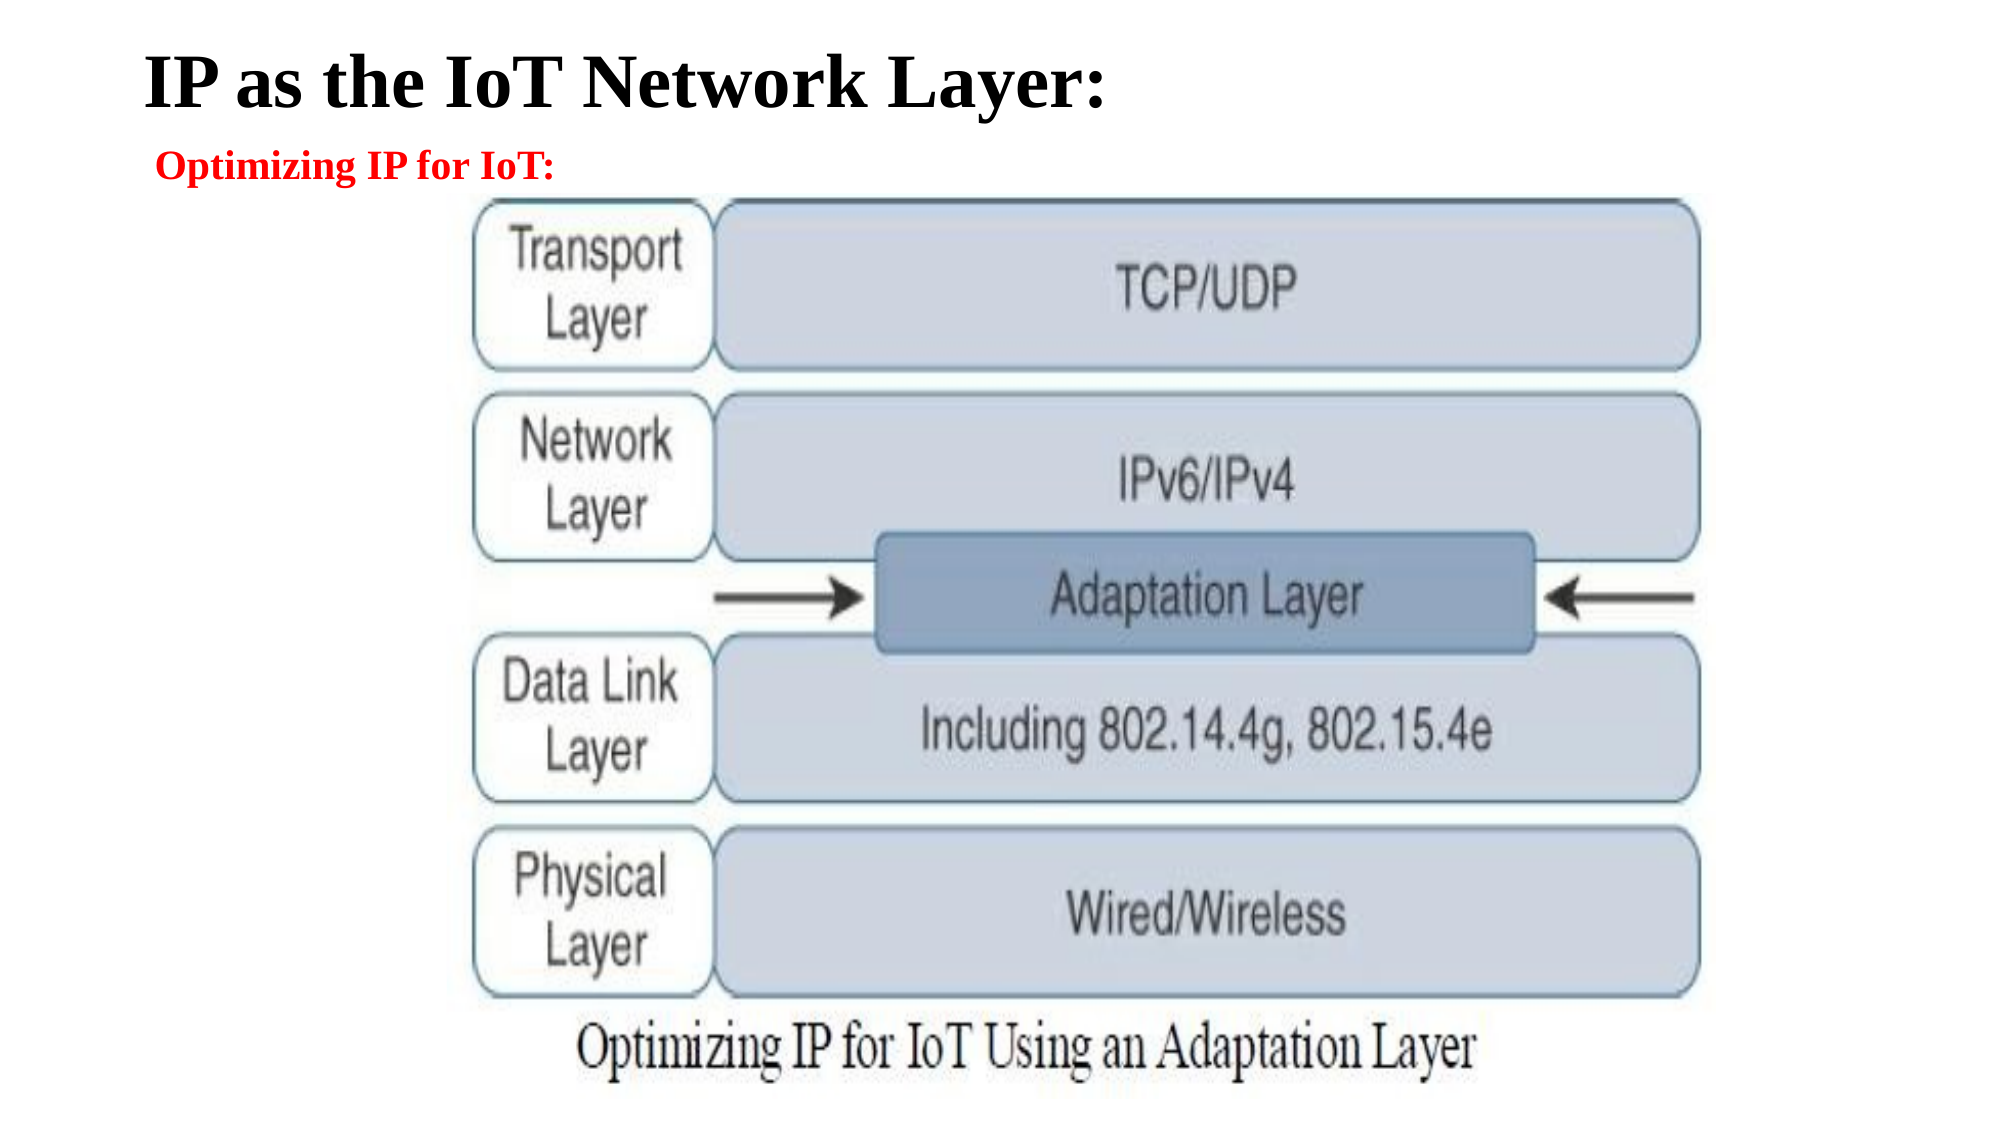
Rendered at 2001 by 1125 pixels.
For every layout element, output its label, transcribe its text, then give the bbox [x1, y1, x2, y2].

text_box [446, 193, 1716, 1099]
title IP as the IoT Network Layer: [126, 22, 1852, 131]
list Optimizing IP for IoT: [137, 130, 1863, 1079]
